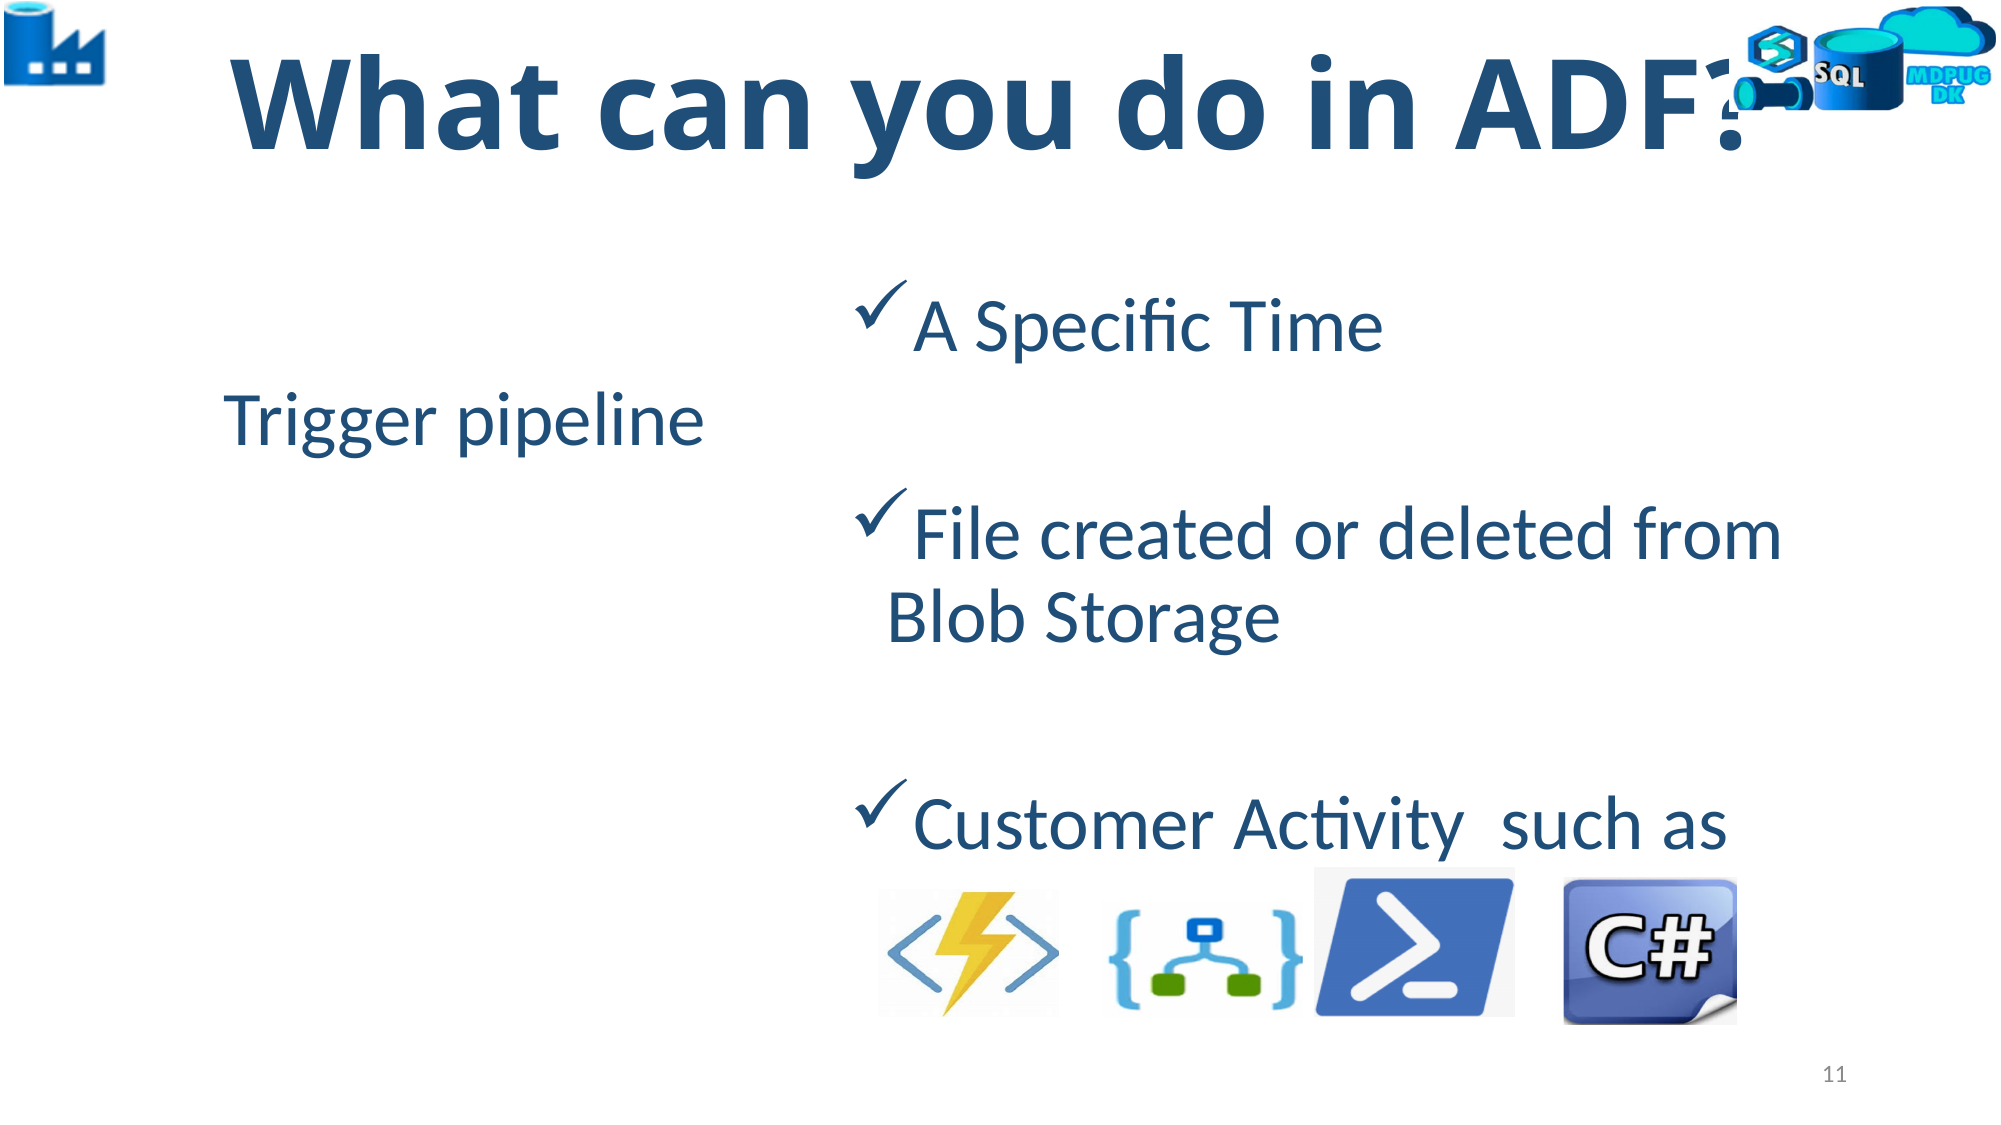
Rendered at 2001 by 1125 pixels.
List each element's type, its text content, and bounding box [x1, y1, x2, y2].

slide_number 11 [1412, 1042, 1863, 1103]
picture [1102, 901, 1303, 1017]
picture [4, 1, 107, 88]
picture [878, 889, 1059, 1017]
list Trigger pipeline [208, 371, 834, 501]
picture [1729, 1, 1996, 112]
picture [1559, 877, 1738, 1025]
picture [1314, 867, 1515, 1017]
title What can you do in ADF? [151, 0, 1877, 218]
list A Specific Time File created or deleted from Blob Storage Customer Activity such as [834, 277, 1927, 992]
